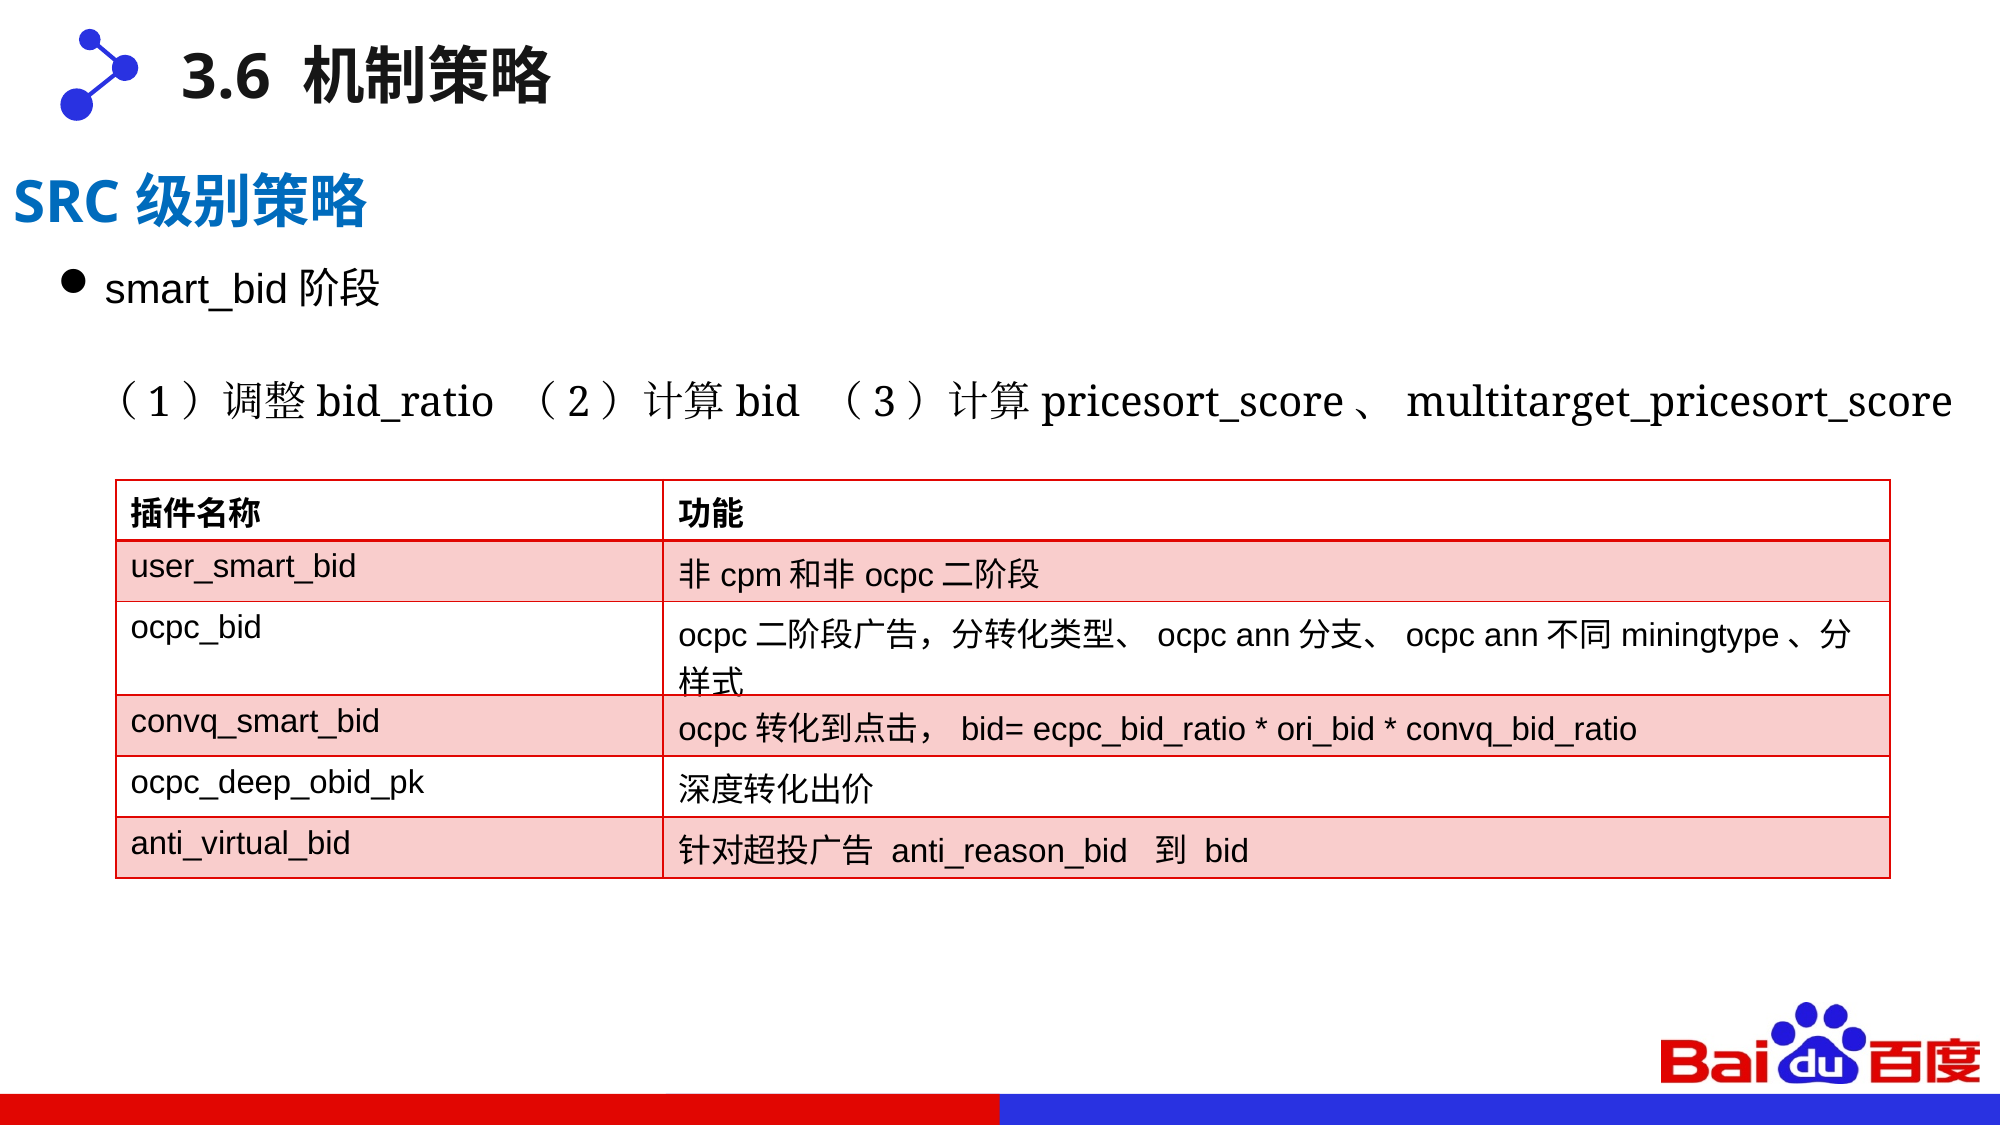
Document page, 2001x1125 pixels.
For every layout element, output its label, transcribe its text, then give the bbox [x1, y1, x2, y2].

text_box [60, 28, 139, 121]
table_header 功能 [664, 481, 1889, 539]
table_cell anti_virtual_bid [117, 818, 662, 877]
table_cell user_smart_bid [117, 542, 662, 601]
table_cell ocpc转化到点击，bid= ecpc_bid_ratio * ori_bid * convq_bid_ratio [664, 696, 1889, 755]
text_box 3.6 机制策略 [166, 28, 582, 119]
table_cell 深度转化出价 [664, 757, 1889, 816]
picture [1661, 1002, 1980, 1084]
table_cell 针对超投广告 anti_reason_bid 到 bid [664, 818, 1889, 877]
table_cell 非cpm和非ocpc二阶段 [664, 542, 1889, 601]
table_cell ocpc_bid [117, 602, 662, 694]
table_cell convq_smart_bid [117, 696, 662, 755]
table_cell ocpc_deep_obid_pk [117, 757, 662, 816]
text_box （1）调整bid_ratio （2）计算bid （3）计算pricesort_score、multitarget_pricesort_score [81, 352, 1969, 433]
table_cell ocpc二阶段广告，分转化类型、ocpc ann分支、ocpc ann不同miningtype、分样式 [664, 602, 1889, 694]
text_box SRC级别策略 [0, 156, 383, 242]
table_header 插件名称 [117, 481, 662, 539]
text_box smart_bid阶段 [43, 229, 1969, 319]
